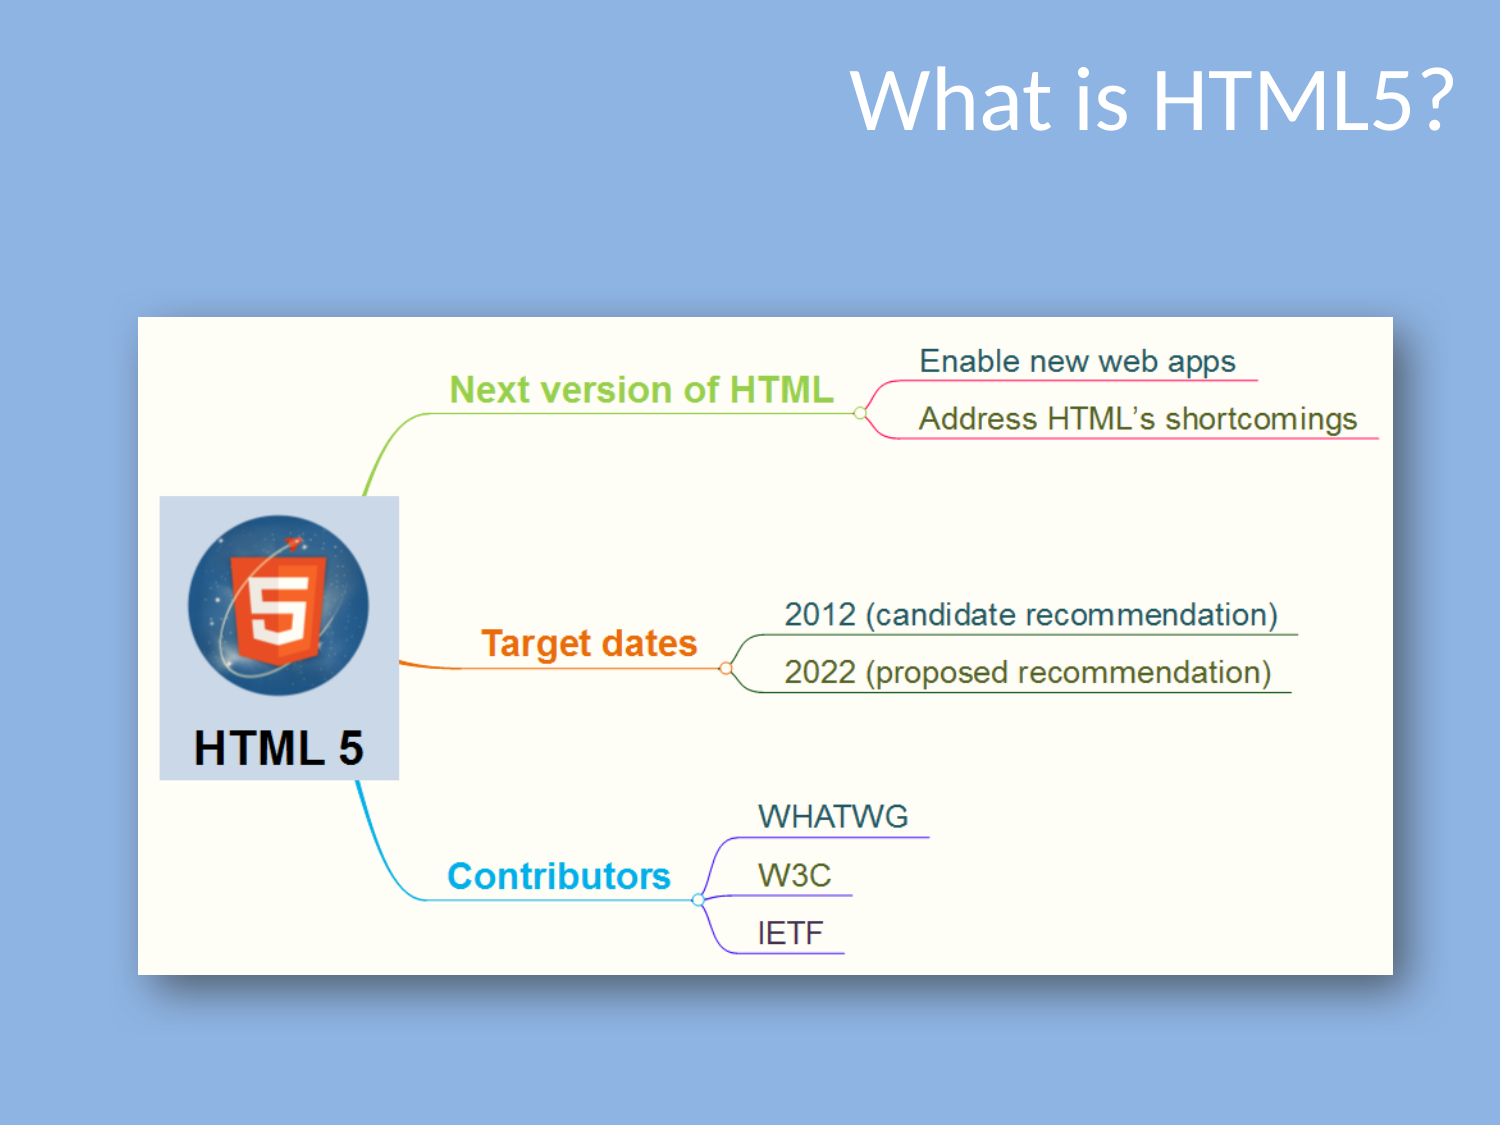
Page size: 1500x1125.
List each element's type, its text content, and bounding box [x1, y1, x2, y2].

title What is HTML5? [24, 12, 1475, 175]
picture [138, 317, 1393, 976]
